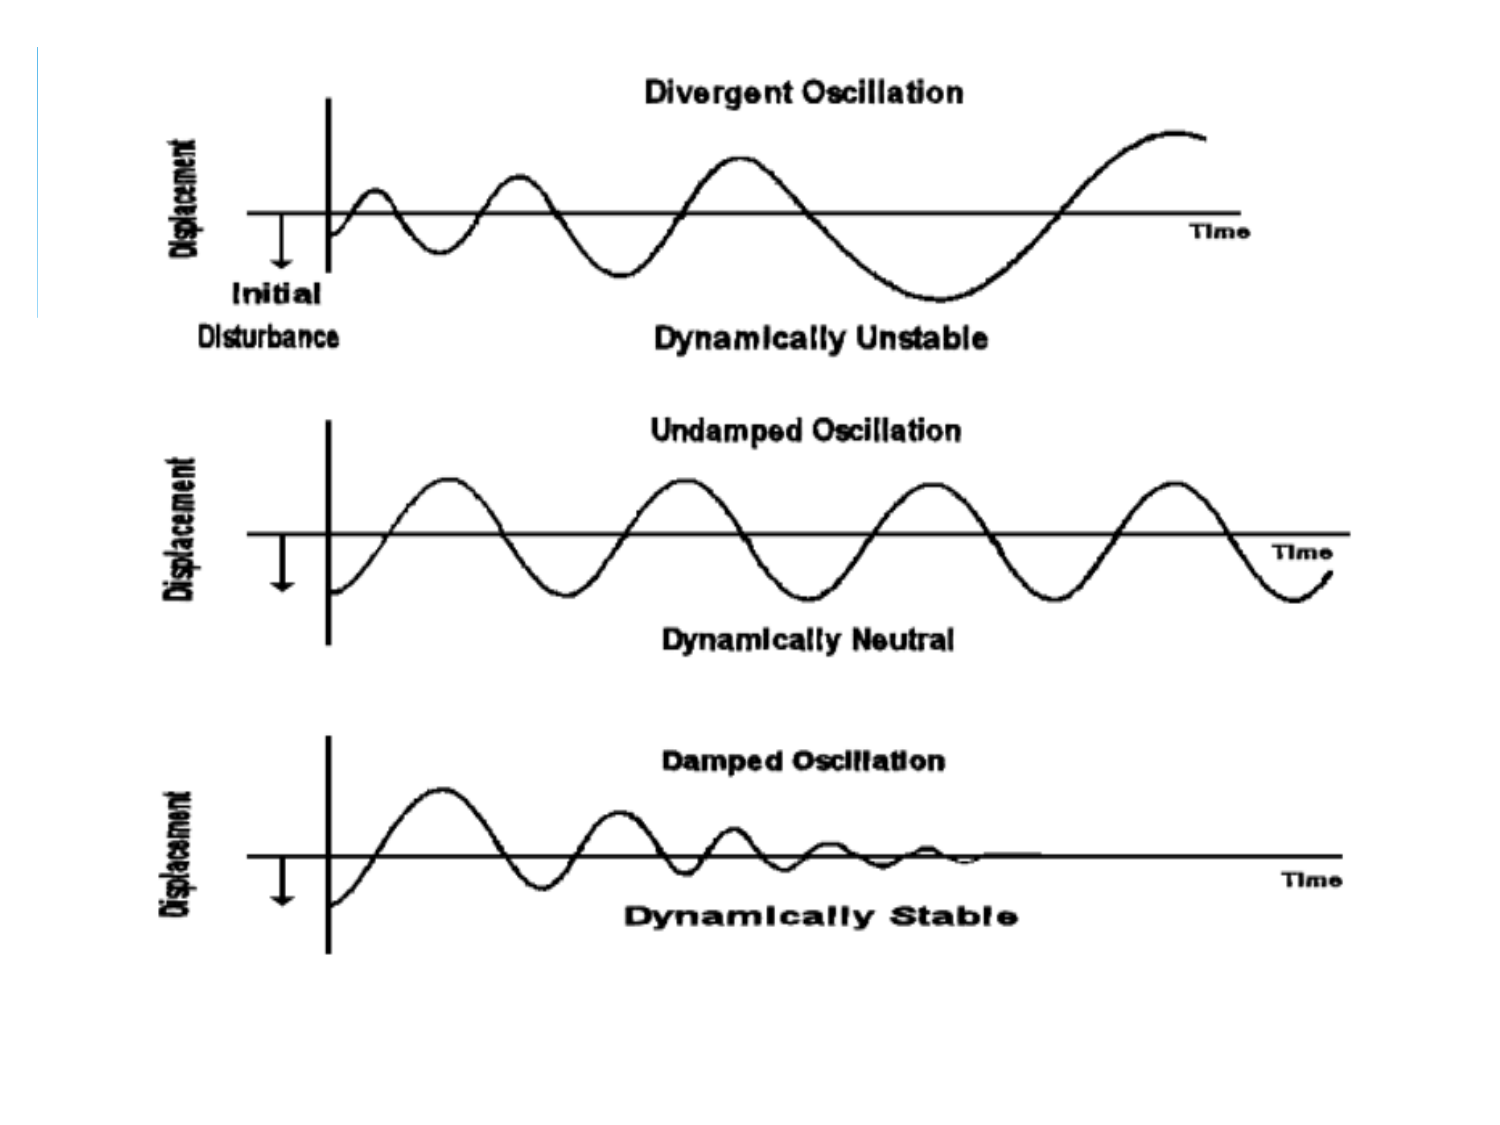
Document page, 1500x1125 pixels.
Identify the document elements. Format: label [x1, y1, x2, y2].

list [37, 37, 1473, 1051]
